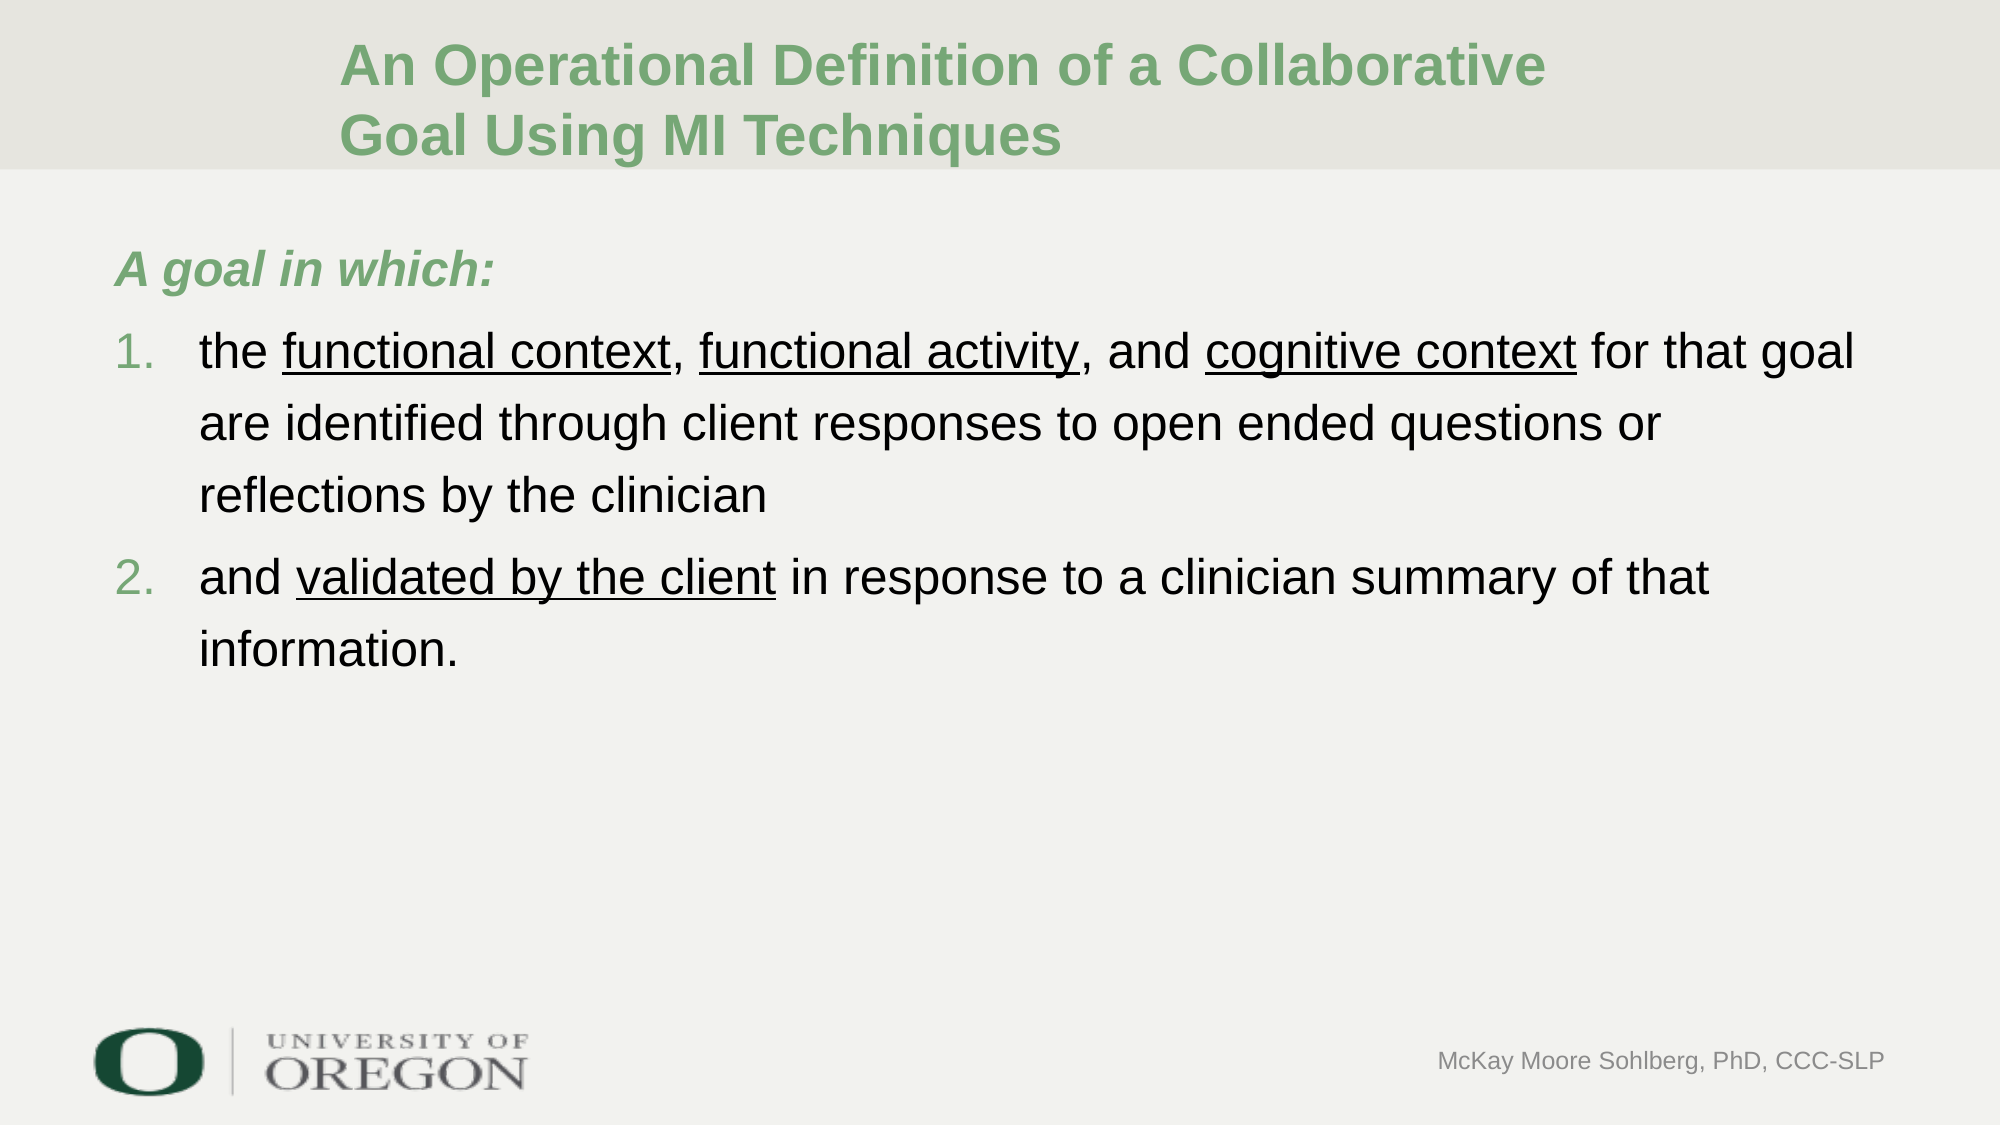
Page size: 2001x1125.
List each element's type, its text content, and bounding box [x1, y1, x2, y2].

slide_number McKay Moore Sohlberg, PhD, CCC-SLP [1172, 1025, 1901, 1093]
picture [67, 1025, 543, 1101]
title An Operational Definition of a Collaborative Goal Using MI Techniques [324, 37, 1675, 175]
list A goal in which: the functional context, functional activity, and cognitive context for that goal are identified through client responses to open ended questions or reflections by the clinician and validated by the client in response to a clinician summary of that information. [99, 217, 1900, 975]
